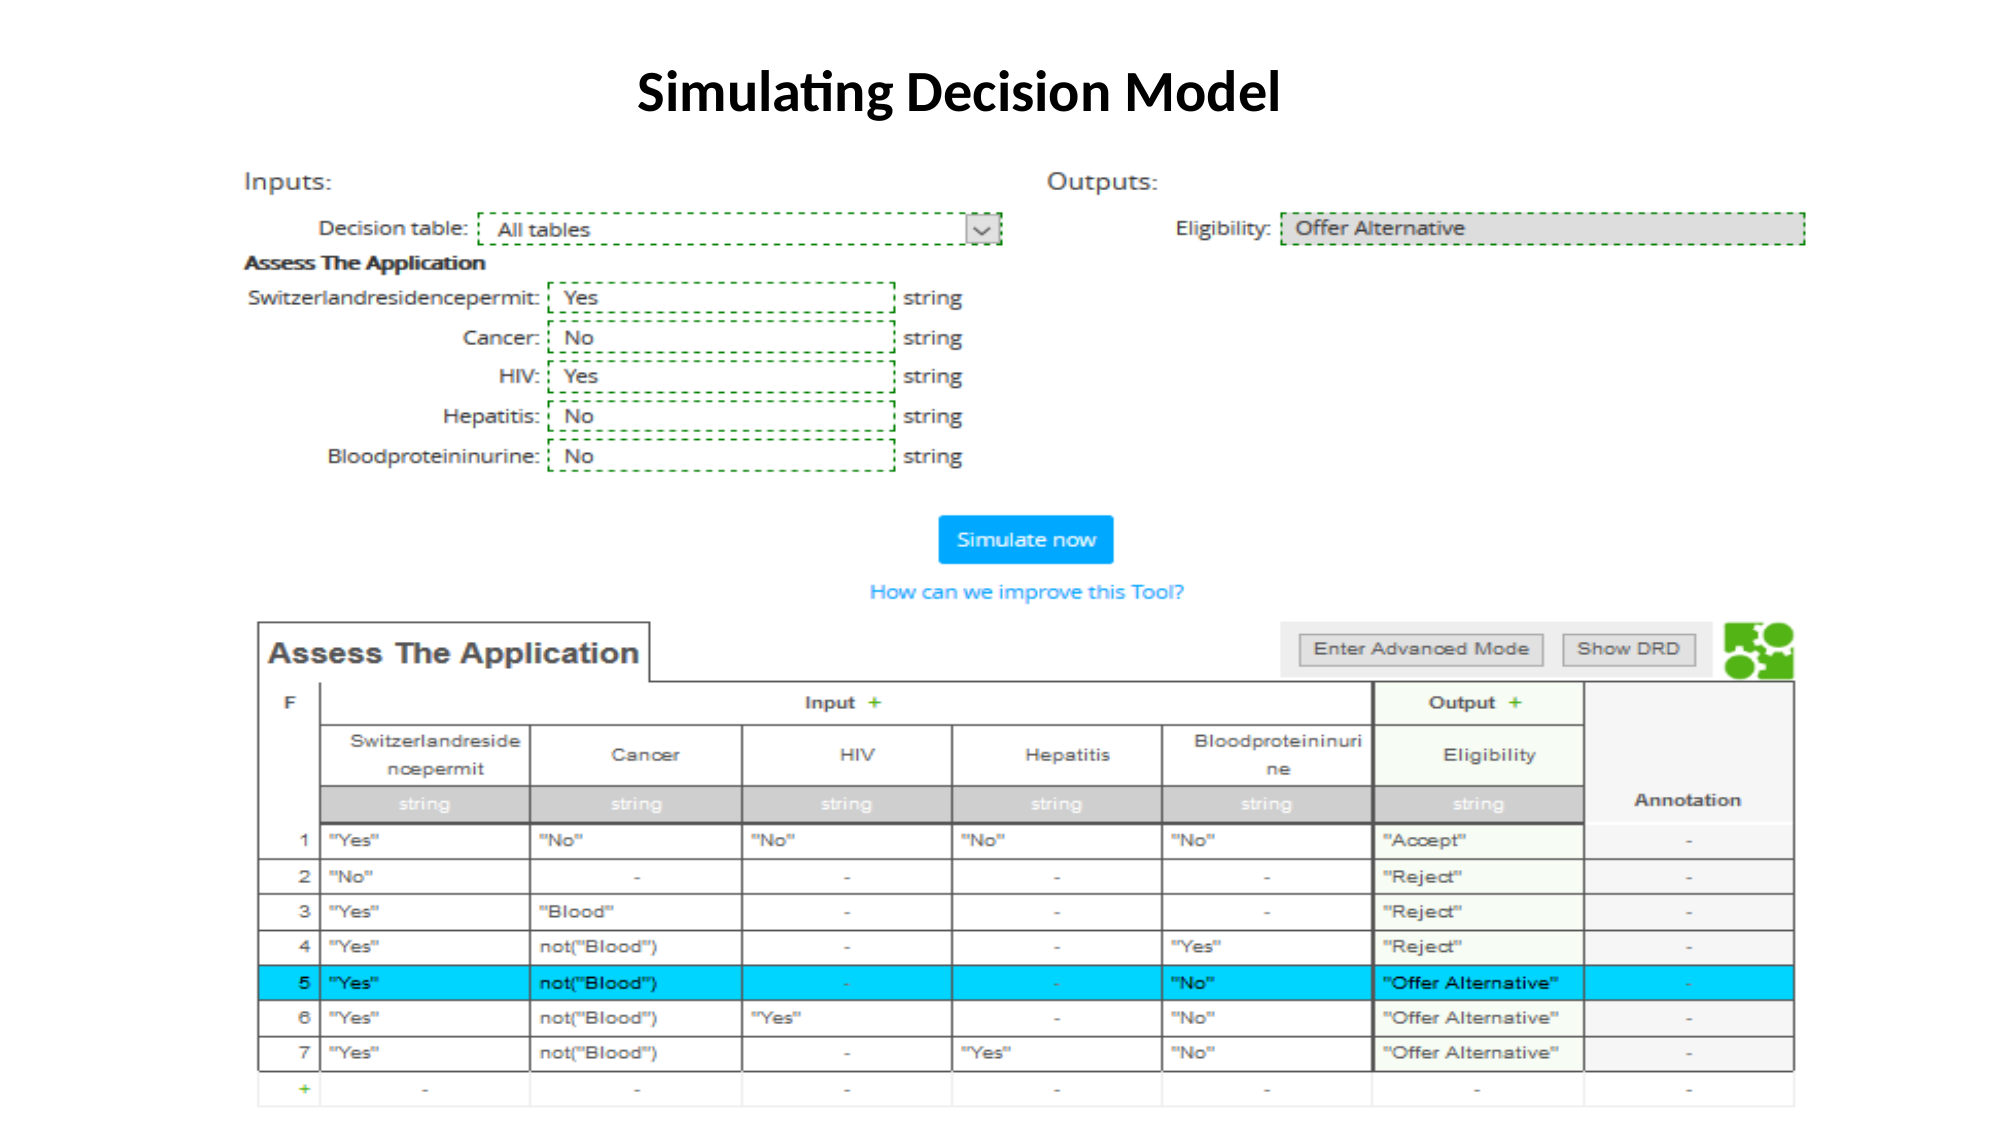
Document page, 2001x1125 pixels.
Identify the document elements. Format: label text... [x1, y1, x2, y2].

text_box Simulating Decision Model [623, 45, 1467, 131]
picture [196, 150, 1843, 1125]
